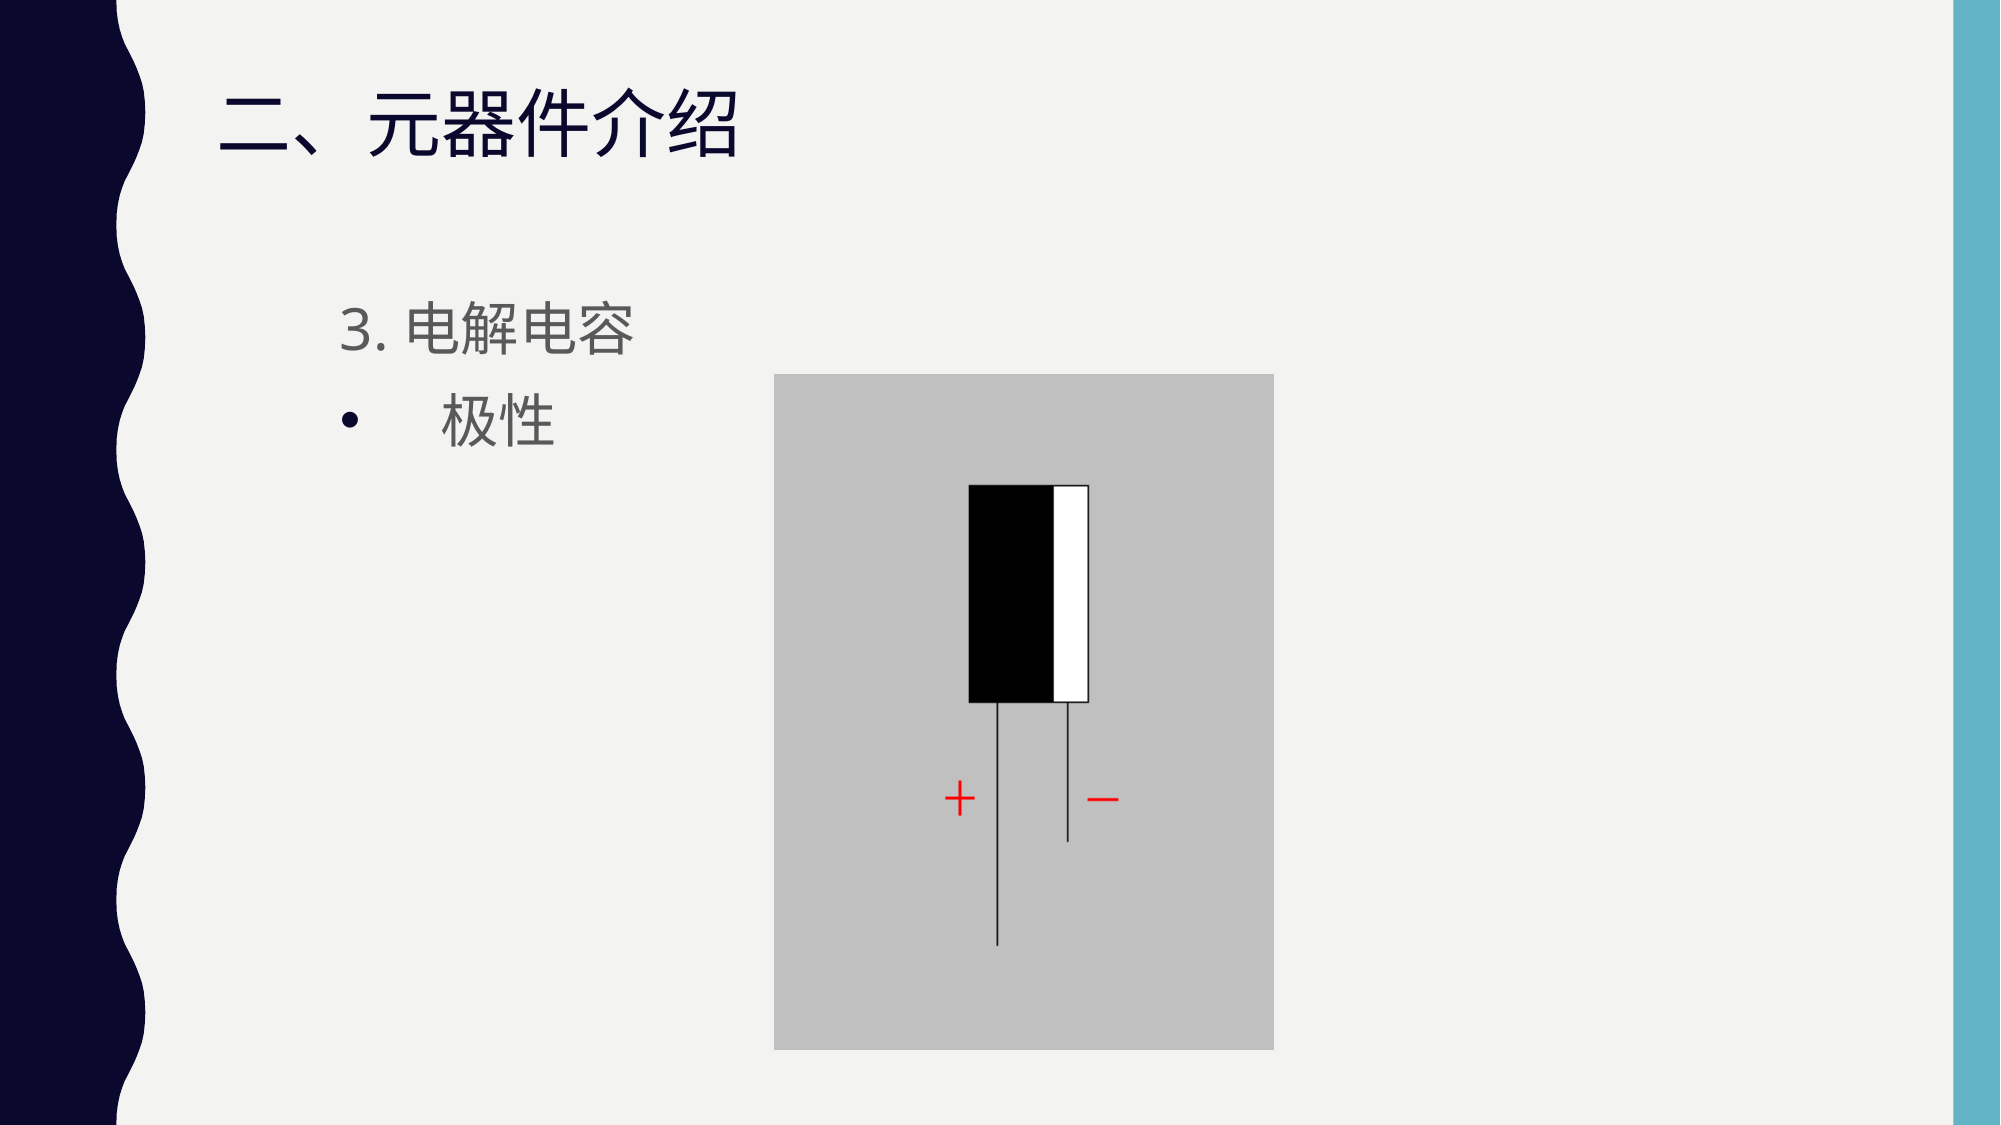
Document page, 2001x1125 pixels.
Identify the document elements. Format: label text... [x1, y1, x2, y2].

picture [774, 374, 1274, 1050]
text_box 二、元器件介绍 [201, 79, 2001, 268]
text_box 3.电解电容 极性 [324, 268, 1663, 1038]
